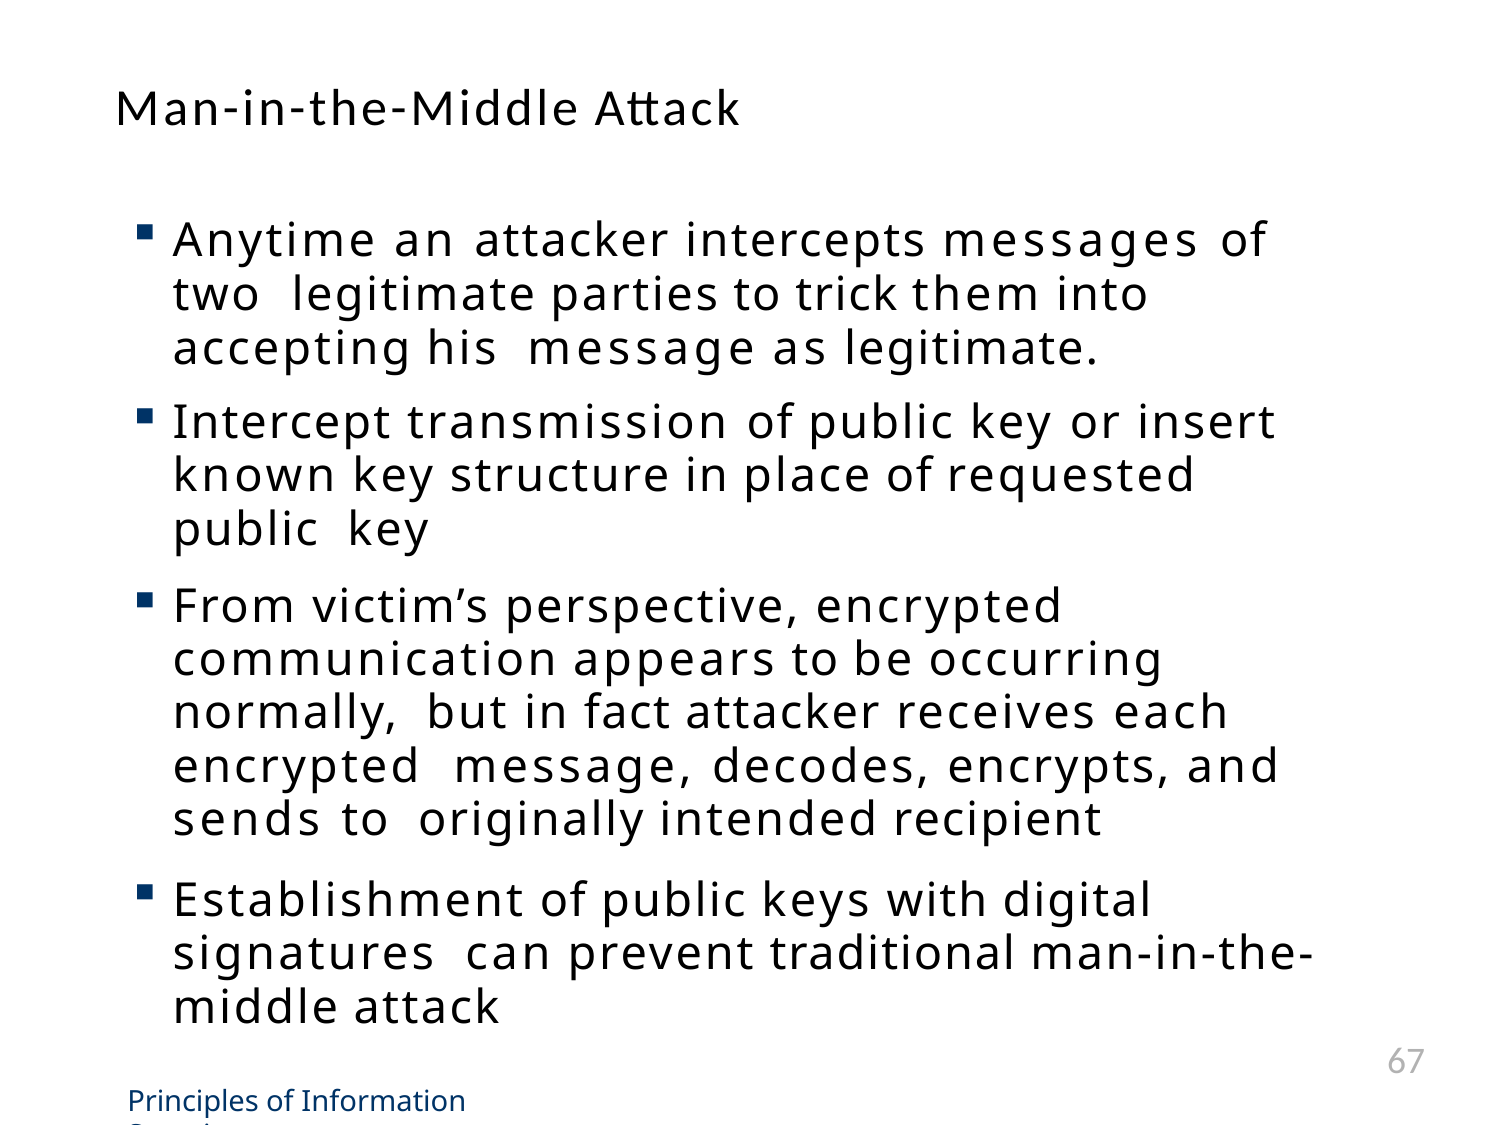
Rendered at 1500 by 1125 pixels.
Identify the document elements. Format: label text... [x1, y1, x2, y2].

text_box Principles of Information Security [125, 1082, 558, 1125]
text_box Anytime an attacker intercepts messages of two legitimate parties to trick them into accepting his message as legitimate. Intercept transmission of public key or insert known key structure in place of requested public key From victim’s perspective, encrypted communication appears to be occurring normally, but in fact attacker receives each encrypted message, decodes, encrypts, and sends to originally intended recipient Establishment of public keys with digital signatures can prevent traditional man-in-the-middle attack [123, 205, 1392, 1034]
title Man-in-the-Middle Attack [112, 71, 1058, 262]
slide_number 67 [1080, 1046, 1425, 1125]
